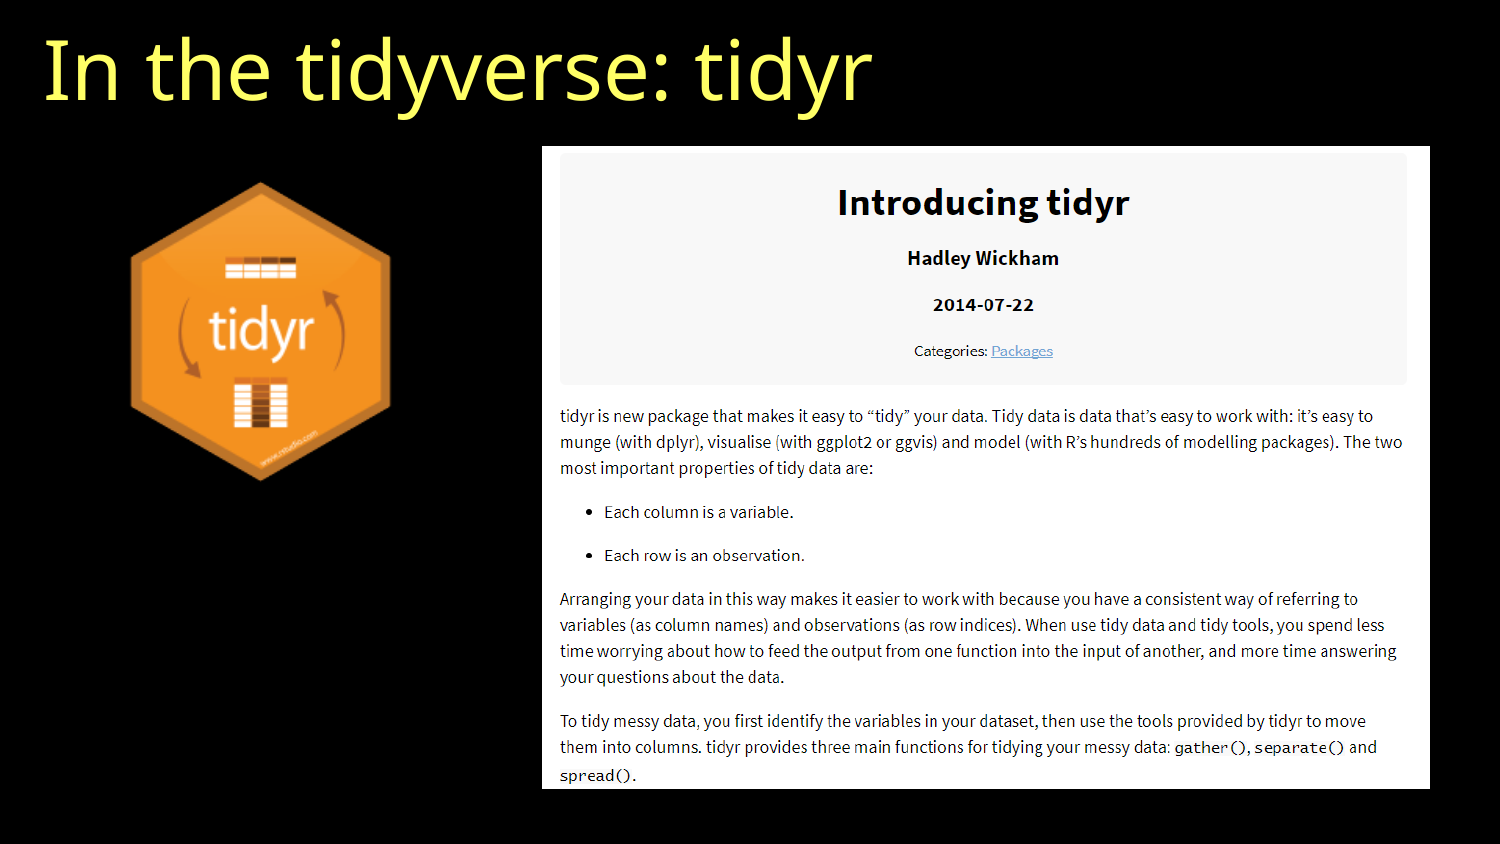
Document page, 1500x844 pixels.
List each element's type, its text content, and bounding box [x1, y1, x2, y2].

text_box In the tidyverse: tidyr [28, 9, 1363, 173]
picture [119, 171, 409, 498]
picture [542, 146, 1430, 790]
